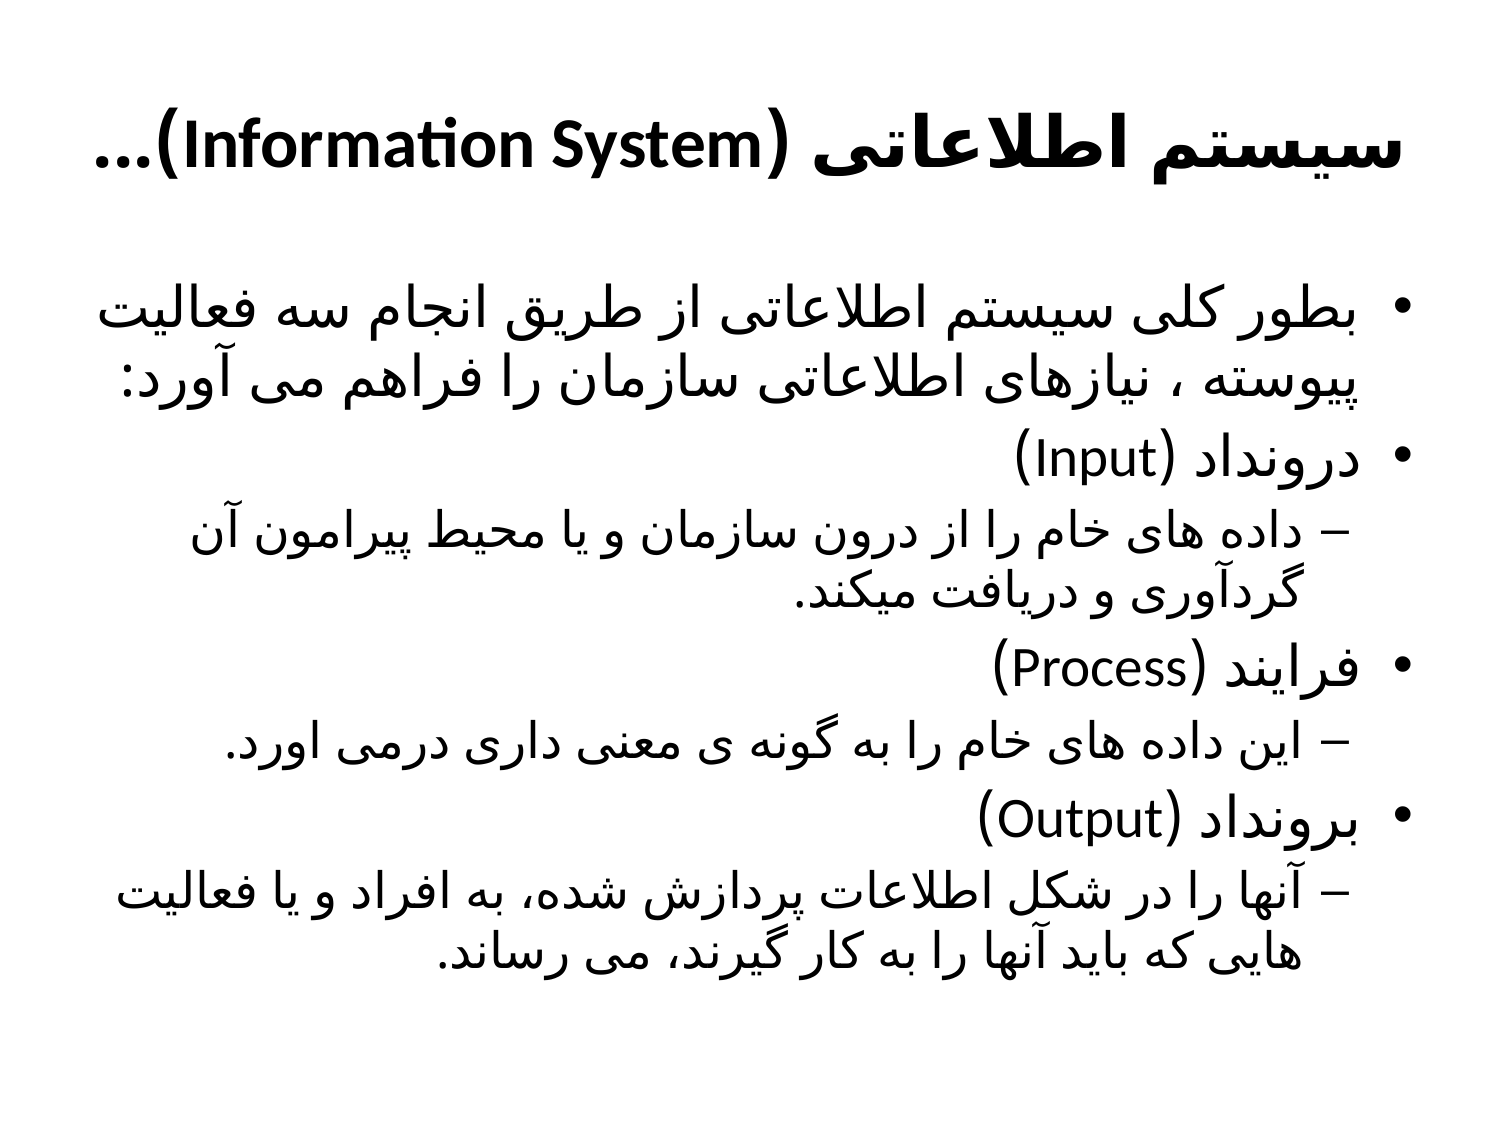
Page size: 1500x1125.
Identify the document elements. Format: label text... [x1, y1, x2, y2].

title سیستم اطلاعاتی (Information System)... [75, 45, 1425, 233]
list بطور کلی سیستم اطلاعاتی از طریق انجام سه فعالیت پیوسته ، نیازهای اطلاعاتی سازمان را فراهم می آورد: درونداد (Input) داده های خام را از درون سازمان و یا محیط پیرامون آن گردآوری و دریافت میکند. فرایند (Process) این داده های خام را به گونه ی معنی داری درمی اورد. برونداد (Output) آنها را در شکل اطلاعات پردازش شده، به افراد و یا فعالیت هایی که باید آنها را به کار گیرند، می رساند. [75, 262, 1425, 1063]
